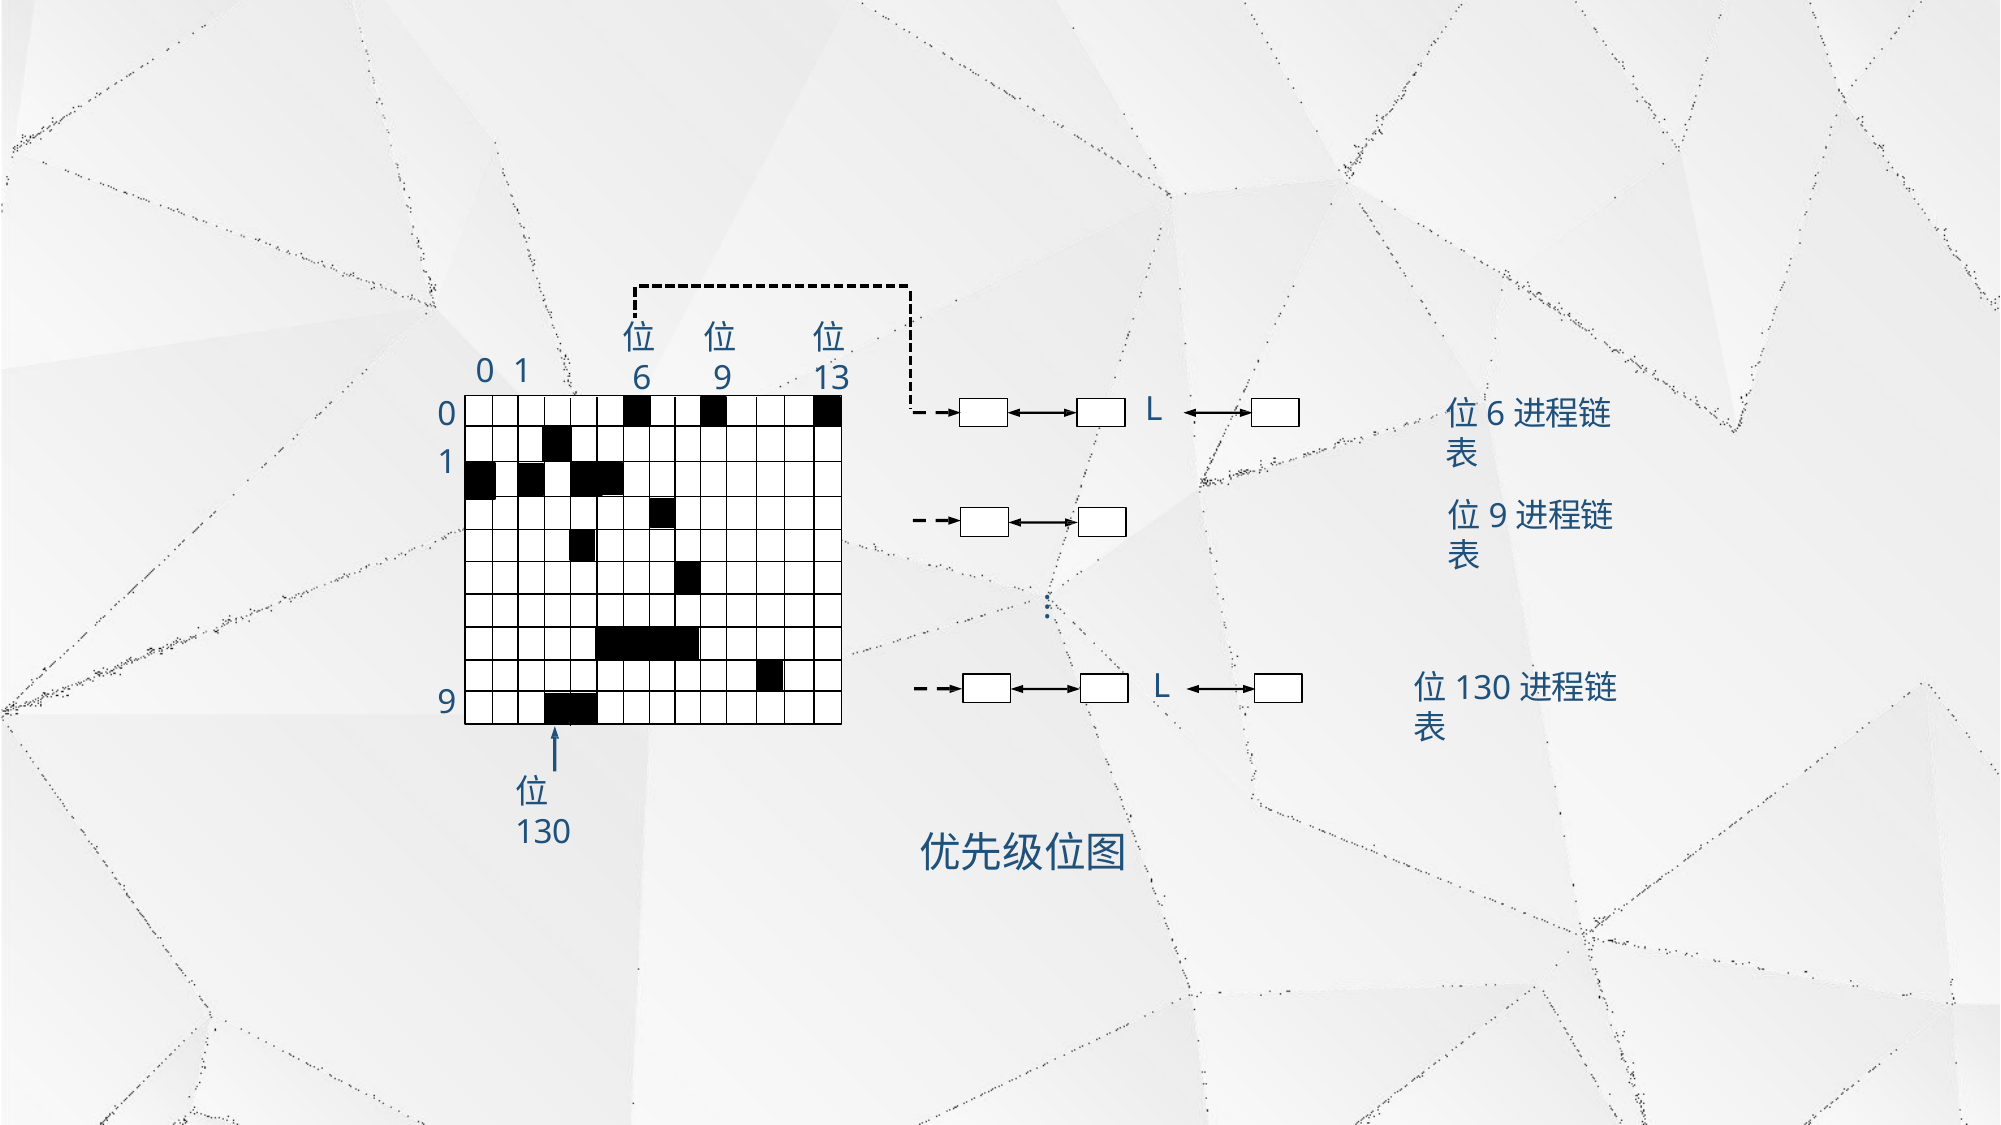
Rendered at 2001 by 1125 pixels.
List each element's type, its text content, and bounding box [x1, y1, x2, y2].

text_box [756, 660, 784, 693]
text_box 9 [435, 678, 458, 721]
text_box [914, 687, 928, 691]
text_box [1250, 397, 1301, 428]
text_box [1189, 684, 1248, 694]
text_box [935, 408, 953, 417]
text_box [1013, 408, 1071, 417]
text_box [622, 394, 652, 426]
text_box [516, 462, 545, 497]
picture [0, 0, 2000, 1125]
text_box 0 1 [435, 382, 460, 481]
text_box [1016, 684, 1074, 694]
text_box [912, 518, 926, 523]
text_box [1079, 673, 1130, 704]
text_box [464, 462, 497, 500]
text_box 位9进程链表 [1445, 492, 1636, 575]
text_box 位 [810, 313, 849, 353]
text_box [958, 397, 1009, 428]
text_box 位130进程链表 [1411, 664, 1641, 746]
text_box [959, 506, 1007, 538]
text_box [1183, 408, 1245, 417]
text_box 0 1 [473, 347, 537, 389]
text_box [700, 395, 727, 428]
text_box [1253, 673, 1304, 704]
text_box L [1142, 385, 1181, 428]
text_box 位6进程链表 [1442, 390, 1633, 473]
text_box 位 位 [620, 314, 737, 357]
text_box [936, 684, 956, 694]
text_box [550, 735, 560, 772]
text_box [961, 673, 1012, 704]
text_box [935, 516, 954, 525]
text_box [1076, 397, 1127, 428]
text_box ⁝ [1040, 583, 1057, 626]
text_box L [1150, 661, 1189, 704]
text_box 位130 [513, 768, 609, 851]
text_box 优先级位图 [917, 823, 1131, 876]
text_box [912, 411, 926, 415]
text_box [1008, 506, 1128, 538]
text_box 6 9 [630, 354, 733, 393]
text_box 13 [810, 353, 854, 396]
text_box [463, 394, 843, 727]
